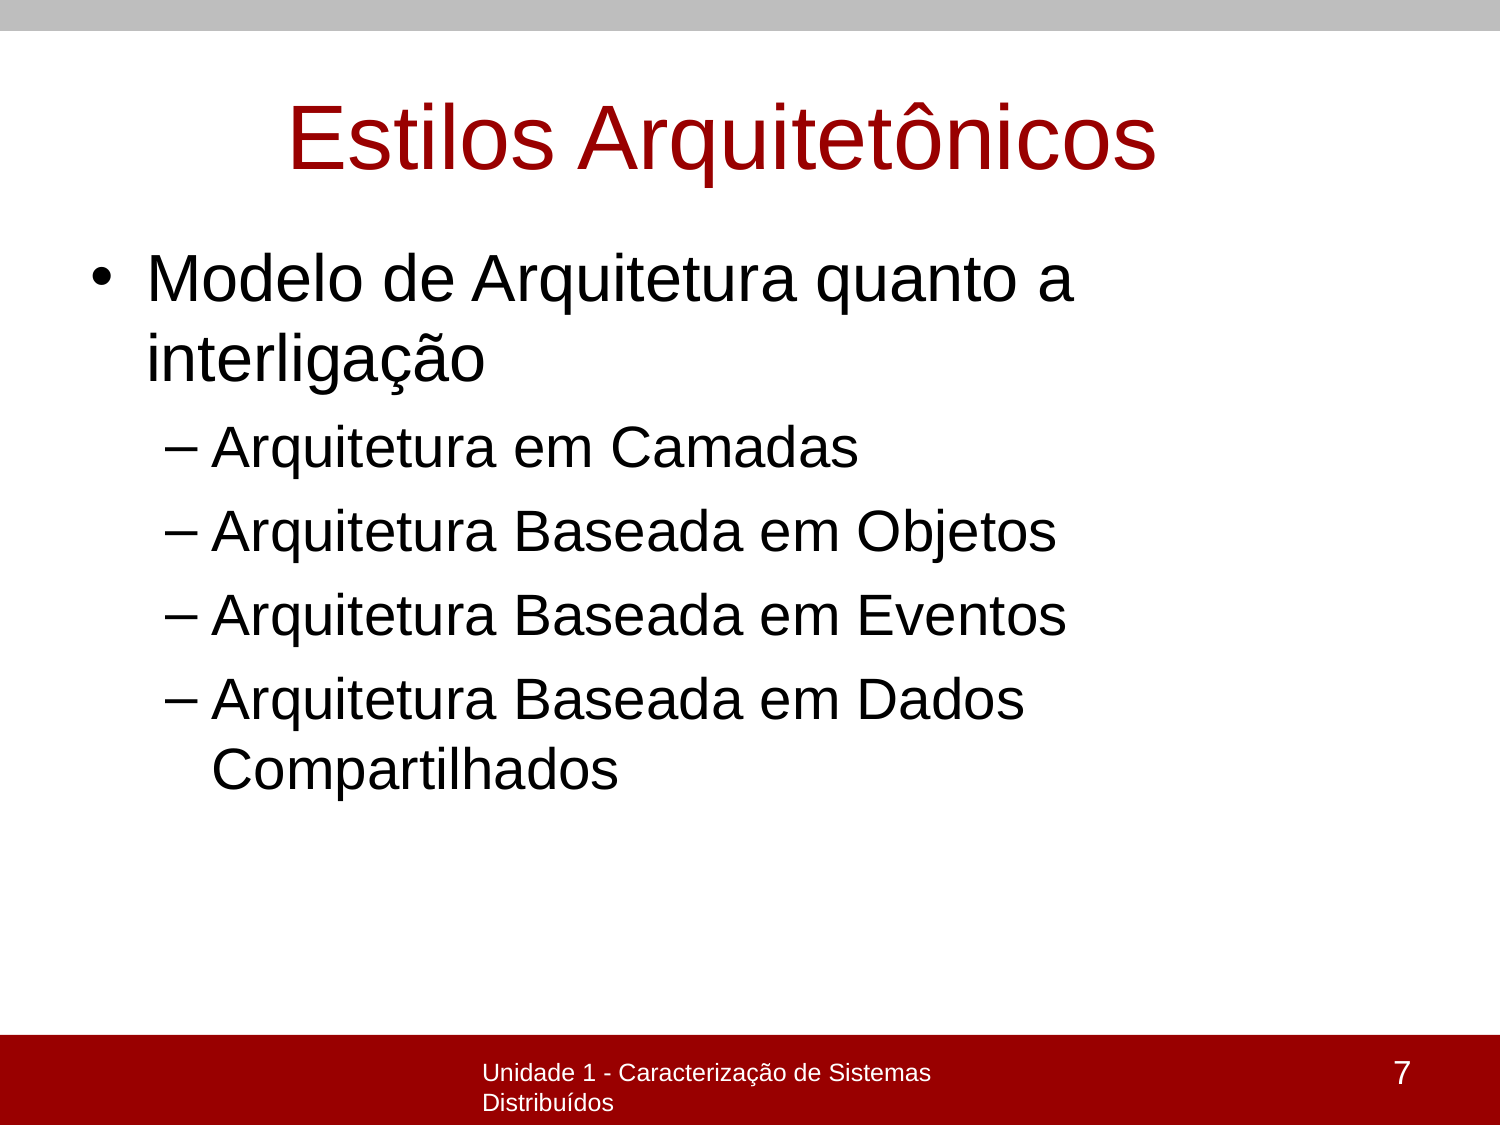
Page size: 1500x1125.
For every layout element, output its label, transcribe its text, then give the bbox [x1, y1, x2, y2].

text_box Modelo de Arquitetura quanto a interligação Arquitetura em Camadas Arquitetura Baseada em Objetos Arquitetura Baseada em Eventos Arquitetura Baseada em Dados Compartilhados [87, 216, 1356, 802]
text_box Unidade 1 - Caracterização de Sistemas Distribuídos [480, 1054, 1010, 1117]
title Estilos Arquitetônicos [87, 75, 1356, 216]
text_box 7 [1391, 1048, 1413, 1091]
